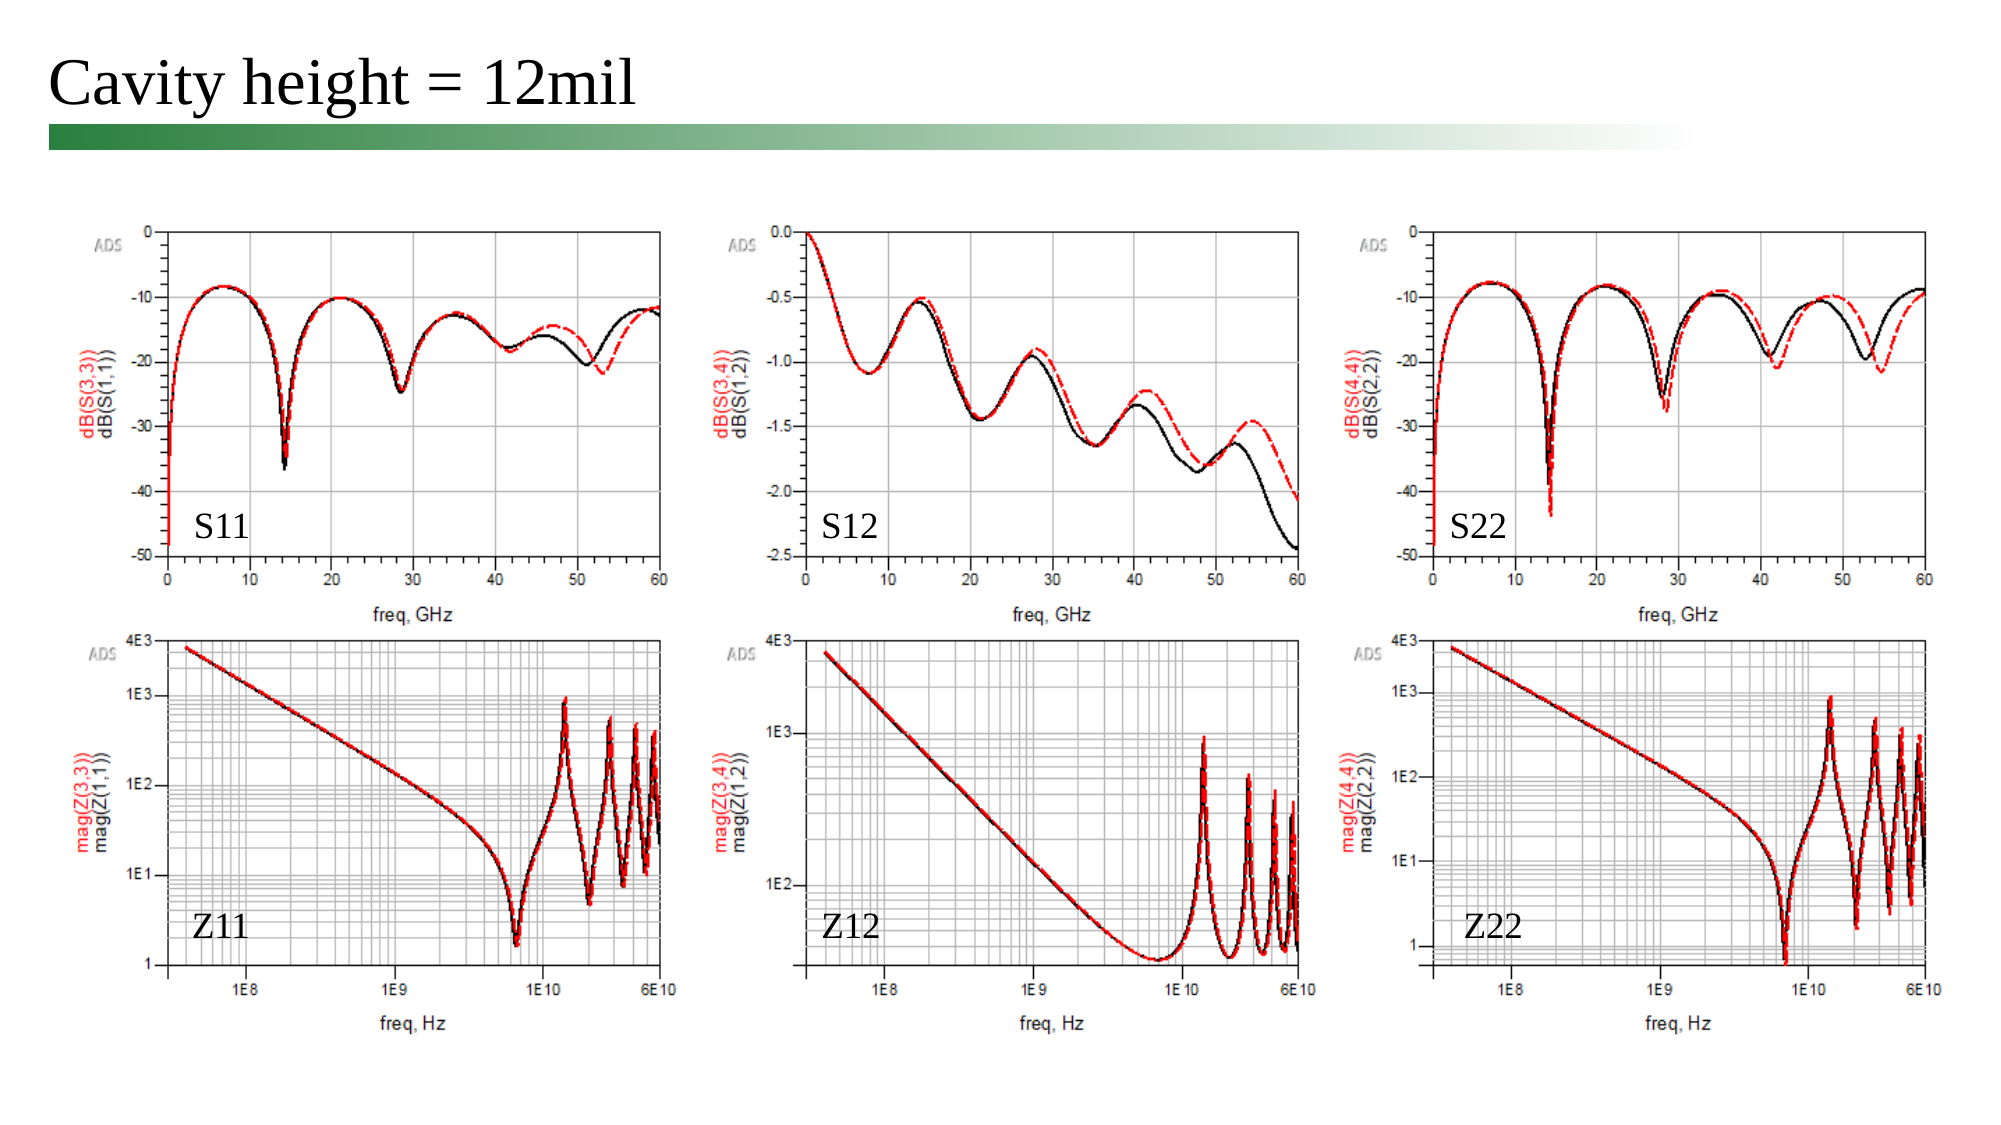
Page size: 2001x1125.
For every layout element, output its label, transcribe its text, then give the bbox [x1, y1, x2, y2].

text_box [24, 178, 1976, 1062]
title Cavity height = 12mil [33, 0, 1834, 126]
